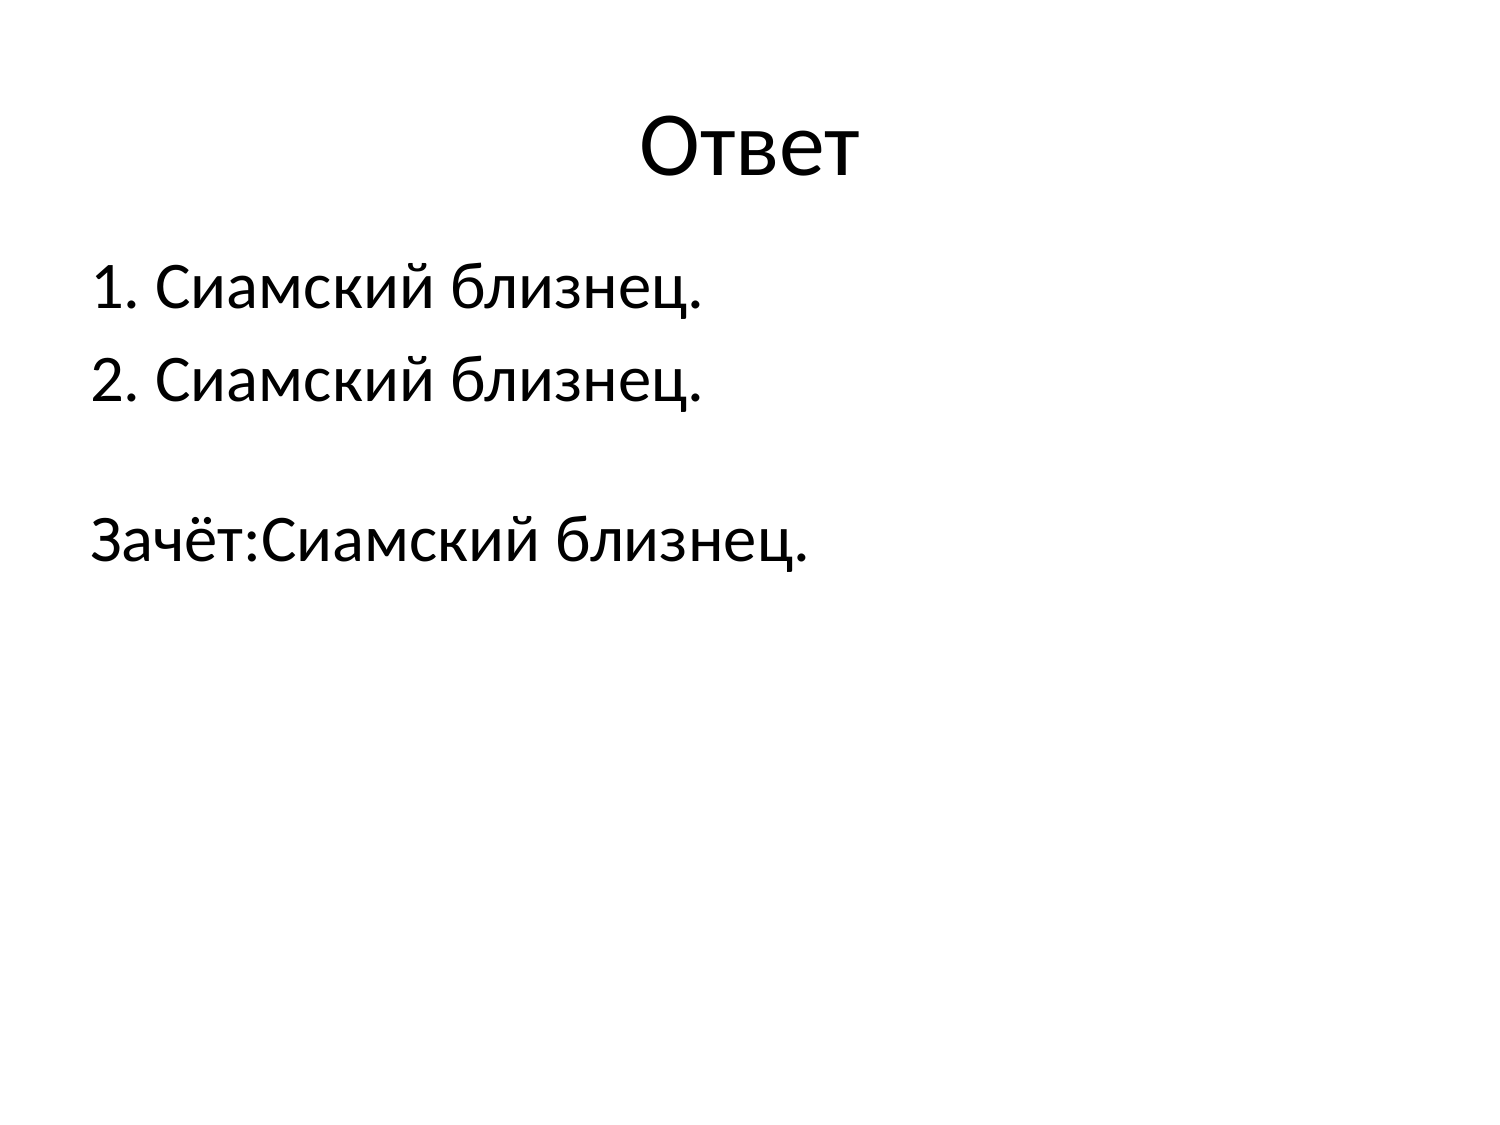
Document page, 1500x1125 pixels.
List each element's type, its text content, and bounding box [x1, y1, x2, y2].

list 1. Сиамский близнец. 2. Сиамский близнец. Зачёт:Сиамский близнец. [75, 234, 1425, 1024]
title Ответ [75, 45, 1425, 233]
